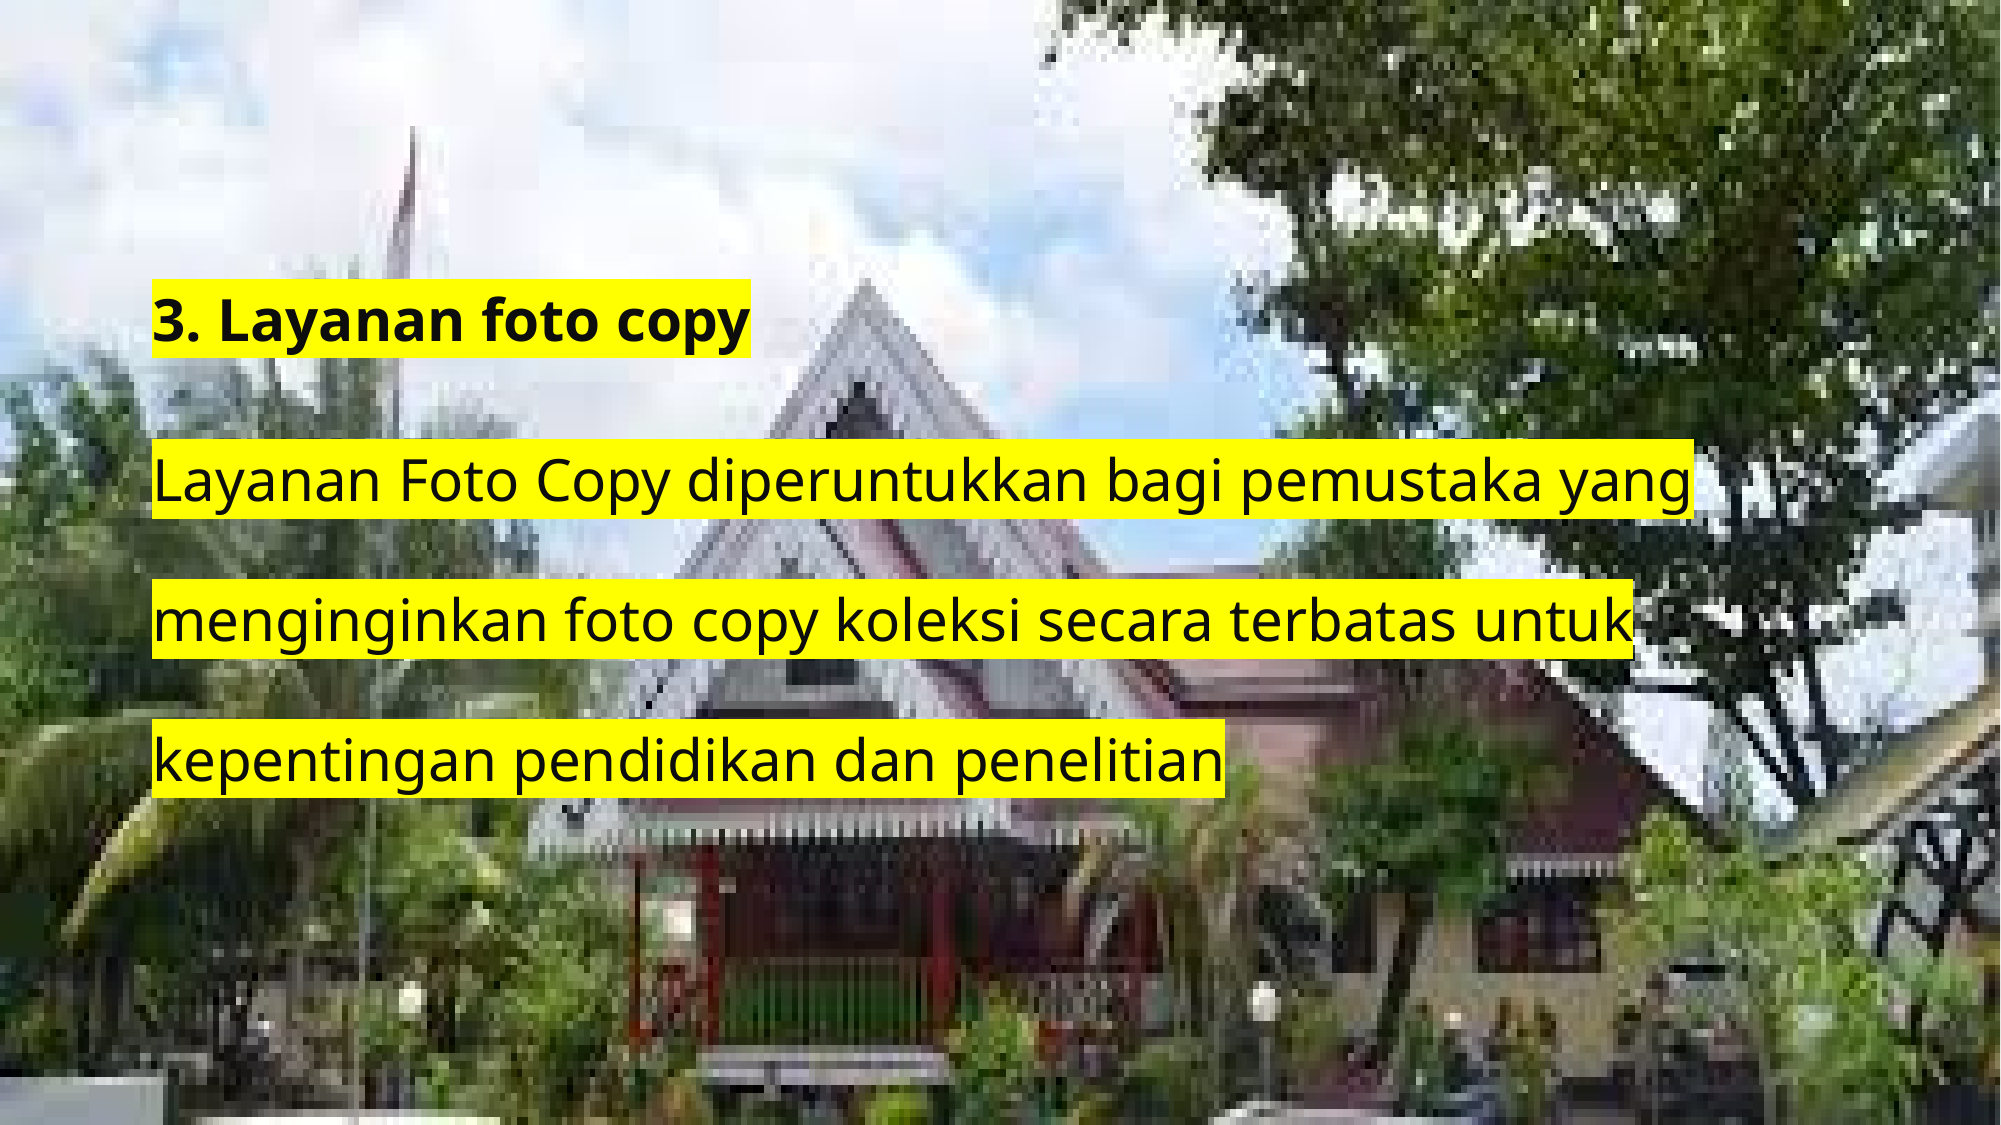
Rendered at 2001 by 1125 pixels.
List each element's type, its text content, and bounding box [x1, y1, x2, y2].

list 3. Layanan foto copy Layanan Foto Copy diperuntukkan bagi pemustaka yang menginginkan foto copy koleksi secara terbatas untuk kepentingan pendidikan dan penelitian [137, 205, 1863, 920]
picture [0, 0, 2001, 1125]
